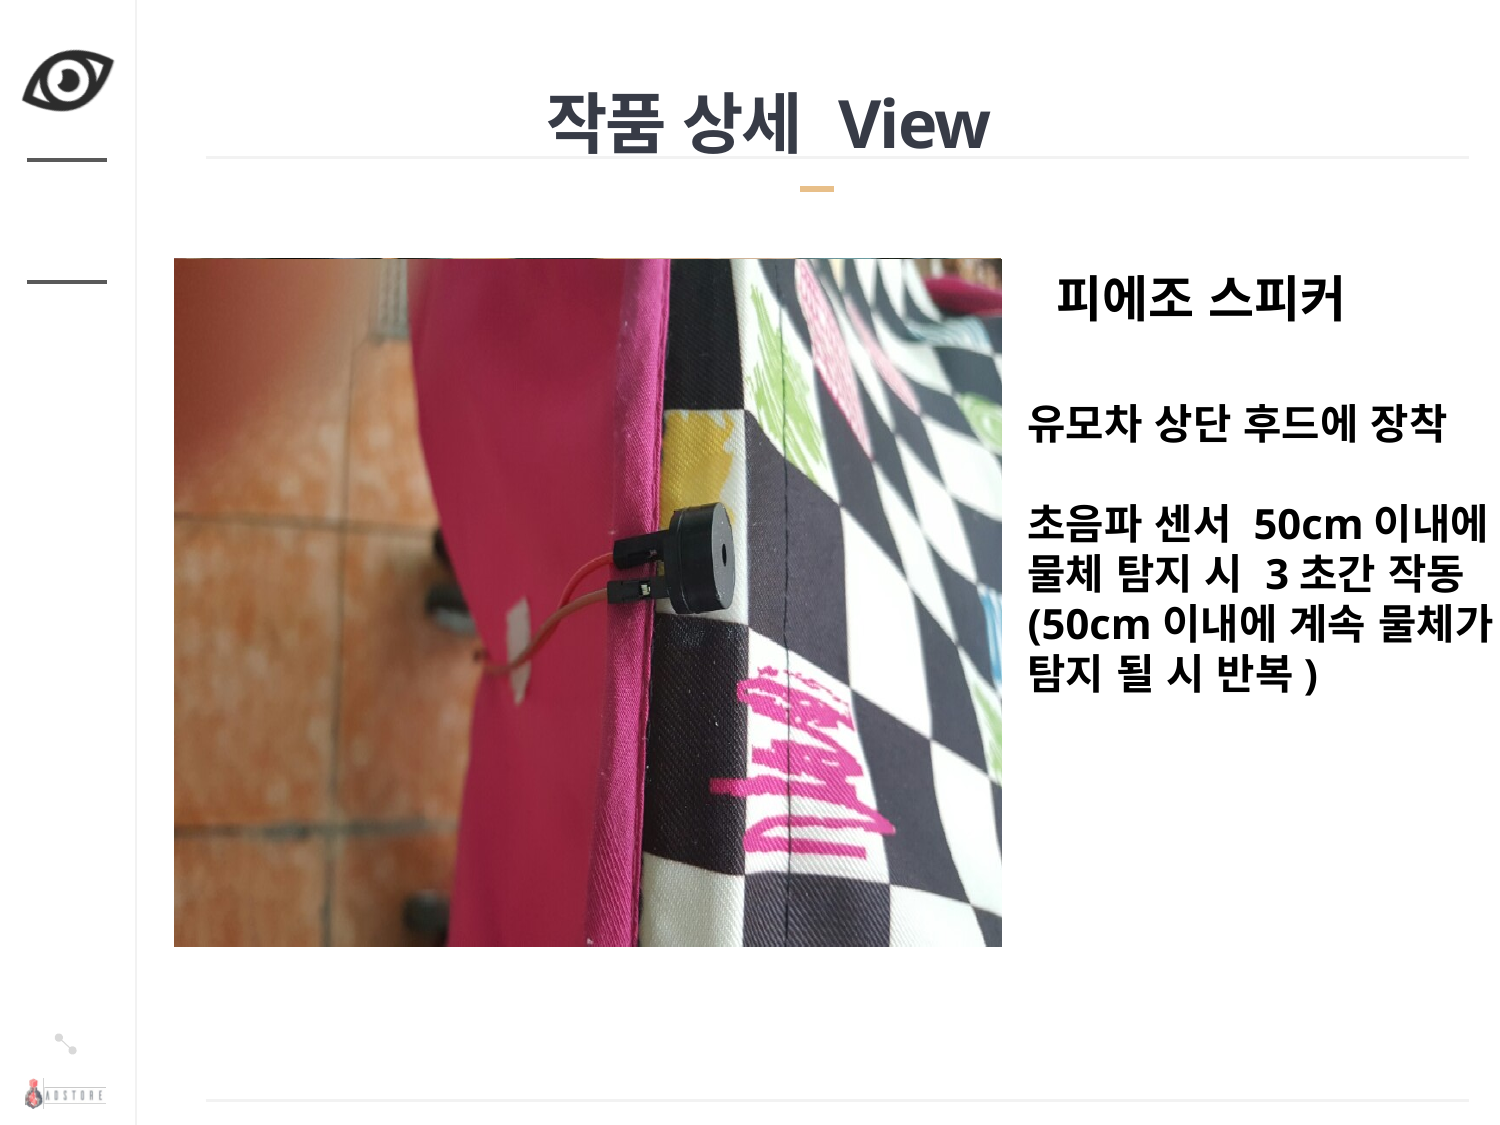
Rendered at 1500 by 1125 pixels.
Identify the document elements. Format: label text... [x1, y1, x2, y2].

picture [0, 23, 130, 137]
picture [25, 1078, 106, 1109]
text_box 유모차 상단 후드에 장착 초음파 센서 50cm이내에 물체 탐지 시 3초간 작동 (50cm이내에 계속 물체가 탐지 될 시 반복) [1469, 390, 1500, 705]
title 작품 상세 View [86, 81, 1451, 162]
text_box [205, 157, 1469, 1101]
picture [174, 258, 1002, 947]
